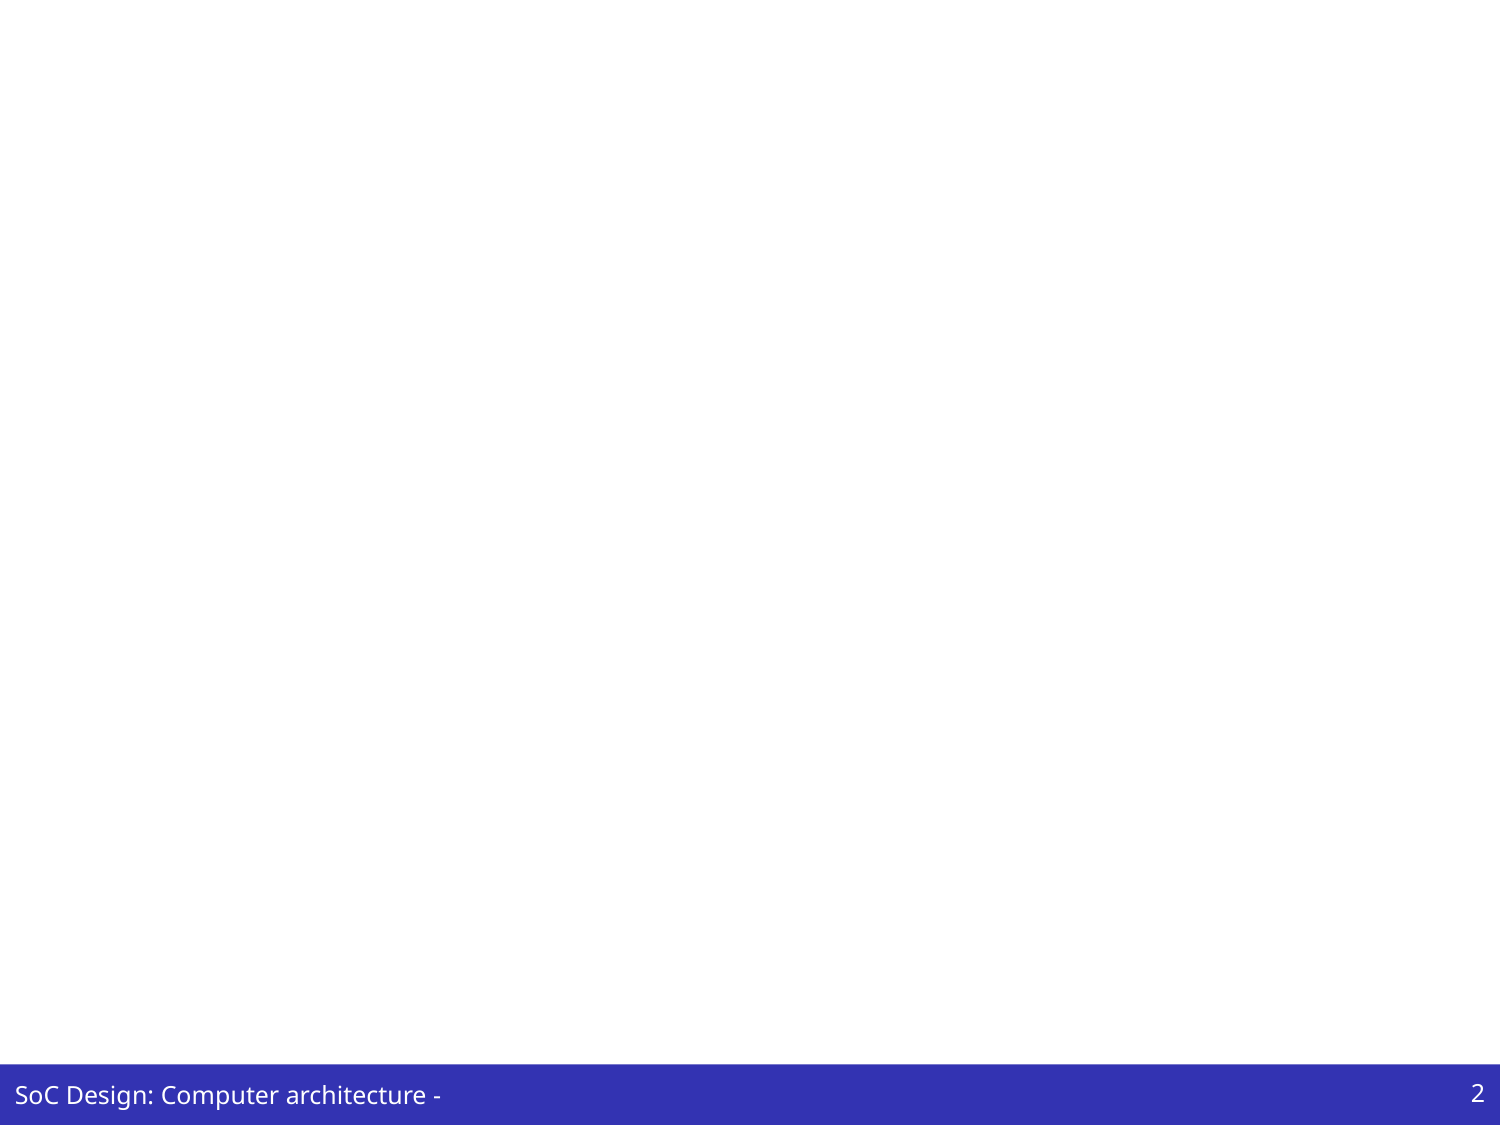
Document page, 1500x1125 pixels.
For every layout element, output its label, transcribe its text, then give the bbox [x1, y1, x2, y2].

slide_number 2 [1325, 1064, 1500, 1125]
